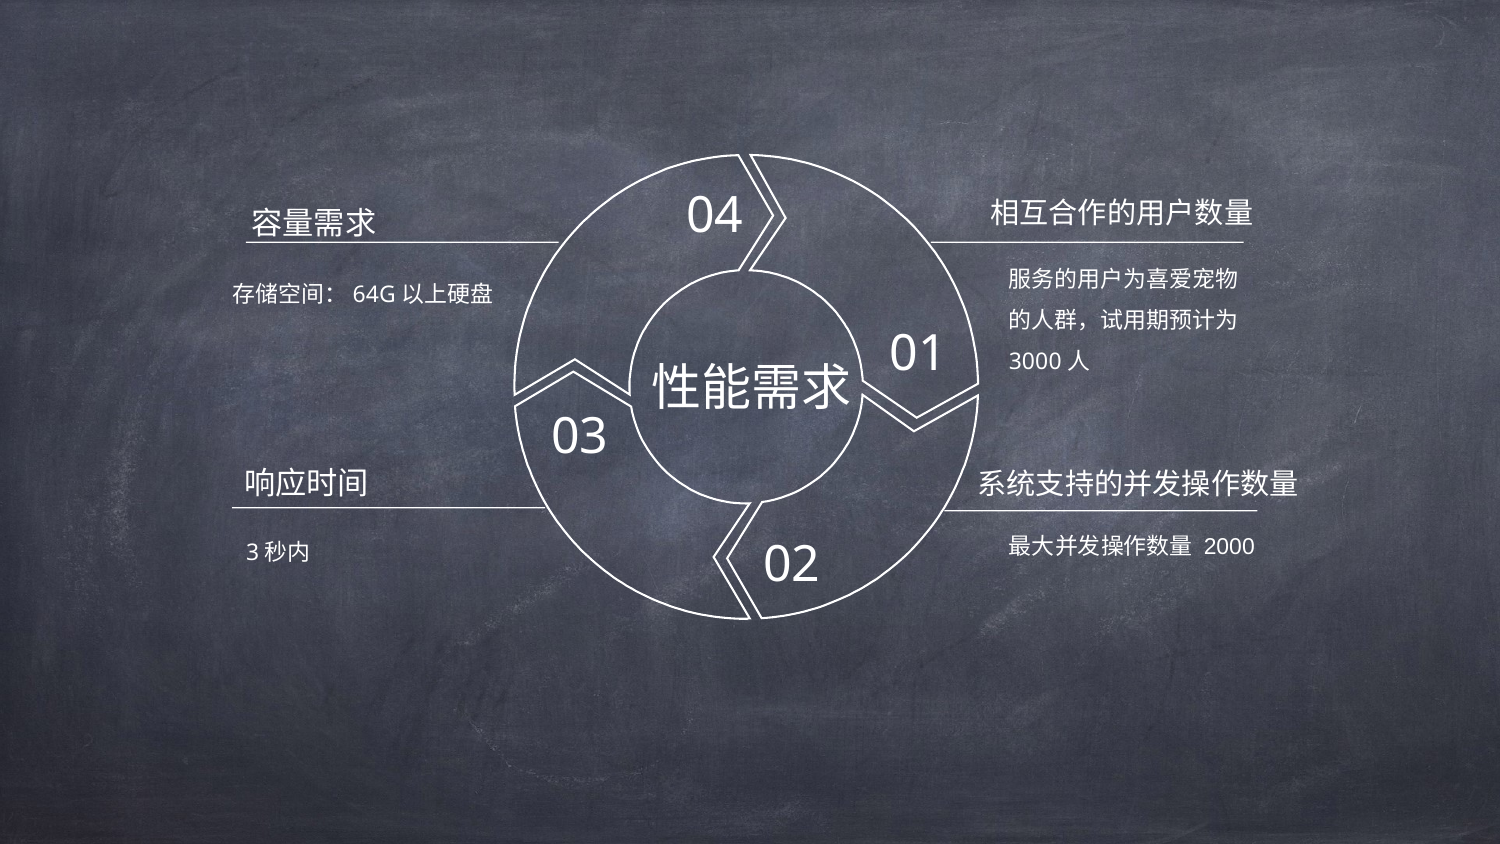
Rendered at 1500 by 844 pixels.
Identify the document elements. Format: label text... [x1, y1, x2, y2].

picture [0, 0, 1500, 844]
text_box 服务的用户为喜爱宠物的人群，试用期预计为3000人 [997, 245, 1270, 380]
text_box 相互合作的用户数量 [979, 189, 1265, 236]
text_box 存储空间：64G以上硬盘 [221, 259, 509, 313]
text_box 响应时间 [232, 458, 381, 507]
text_box 系统支持的并发操作数量 [979, 460, 1331, 507]
text_box 3秒内 [234, 518, 507, 571]
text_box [514, 154, 979, 619]
text_box 最大并发操作数量 2000 [997, 526, 1270, 565]
text_box 容量需求 [240, 197, 389, 247]
